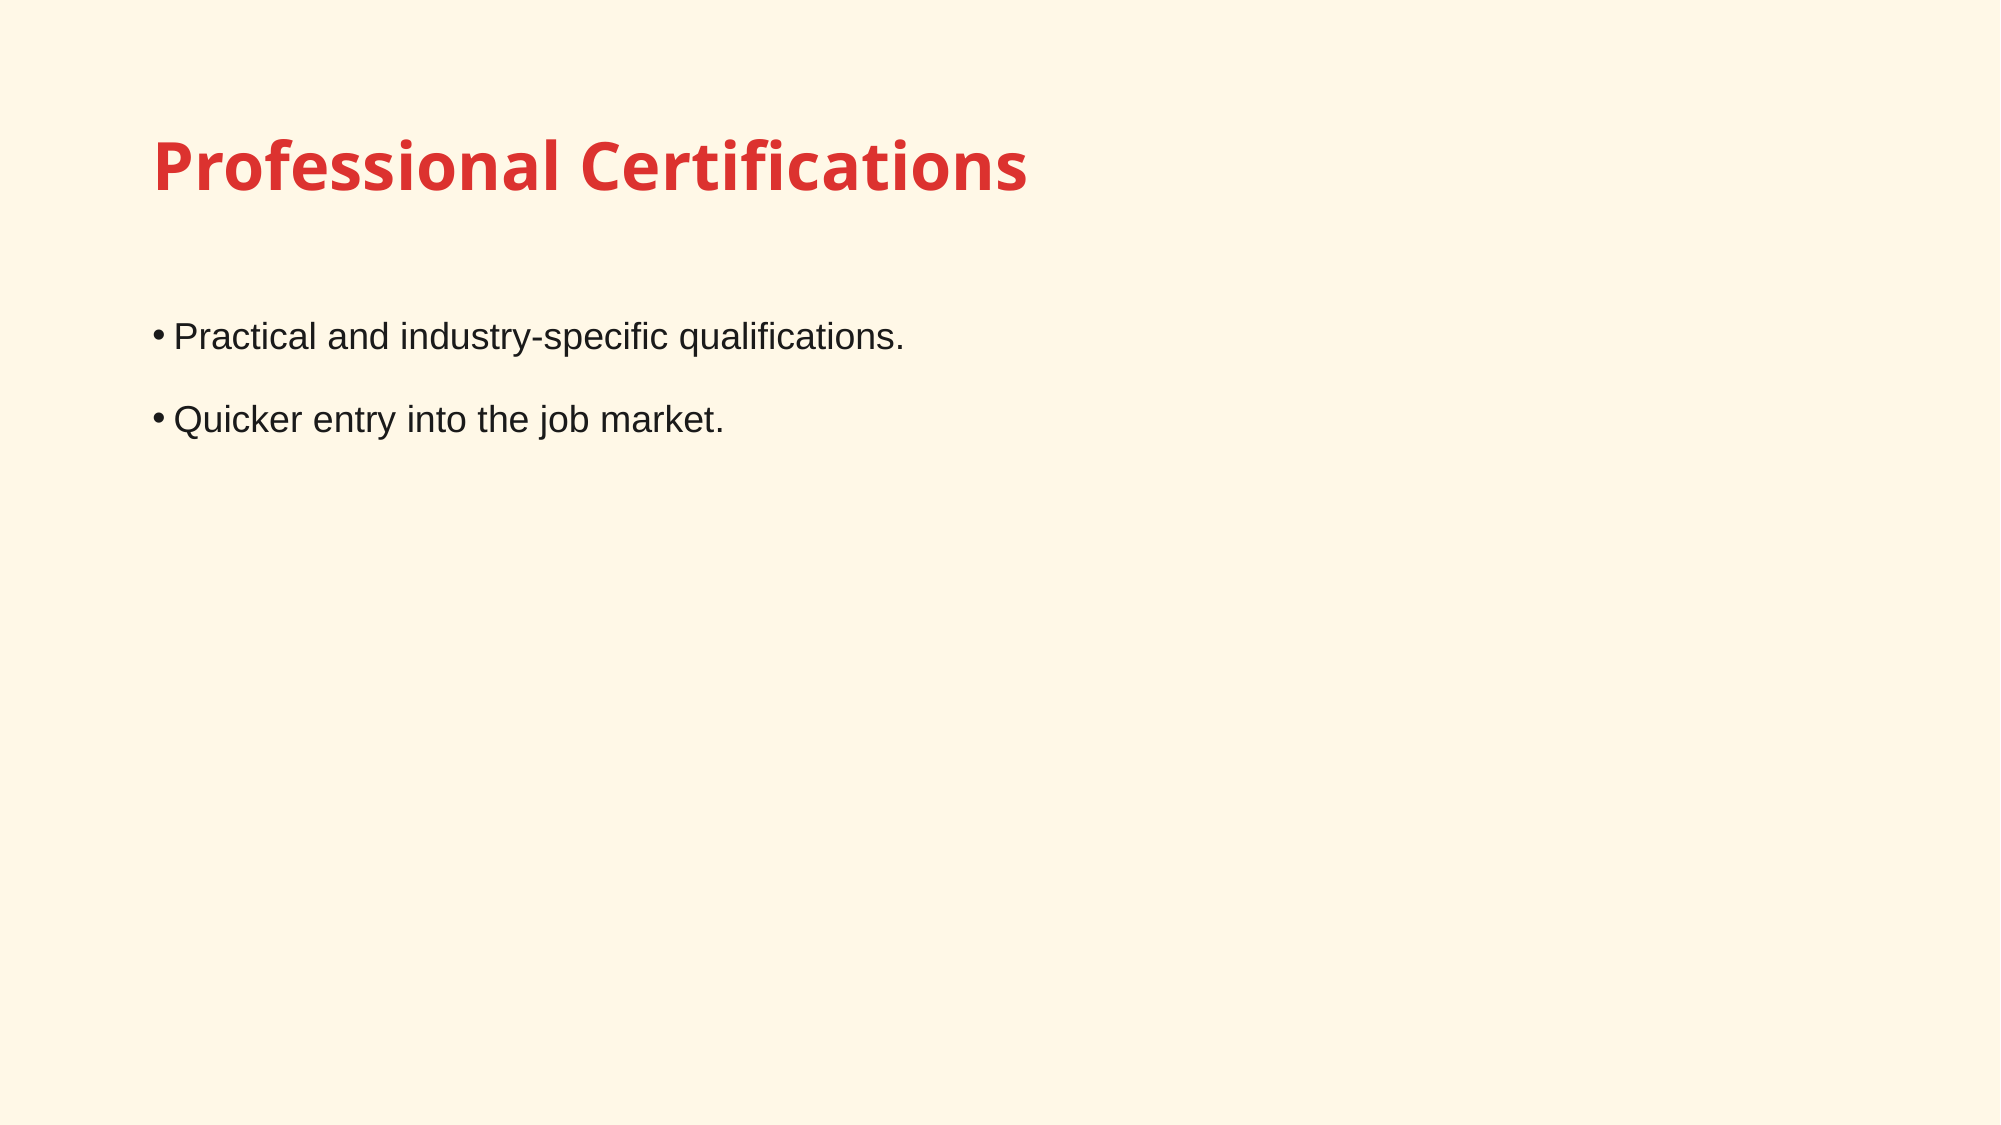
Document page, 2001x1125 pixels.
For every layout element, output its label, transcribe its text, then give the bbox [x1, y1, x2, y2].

list Practical and industry-specific qualifications. Quicker entry into the job market. [137, 299, 1863, 1014]
title Professional Certifications [137, 59, 1863, 278]
